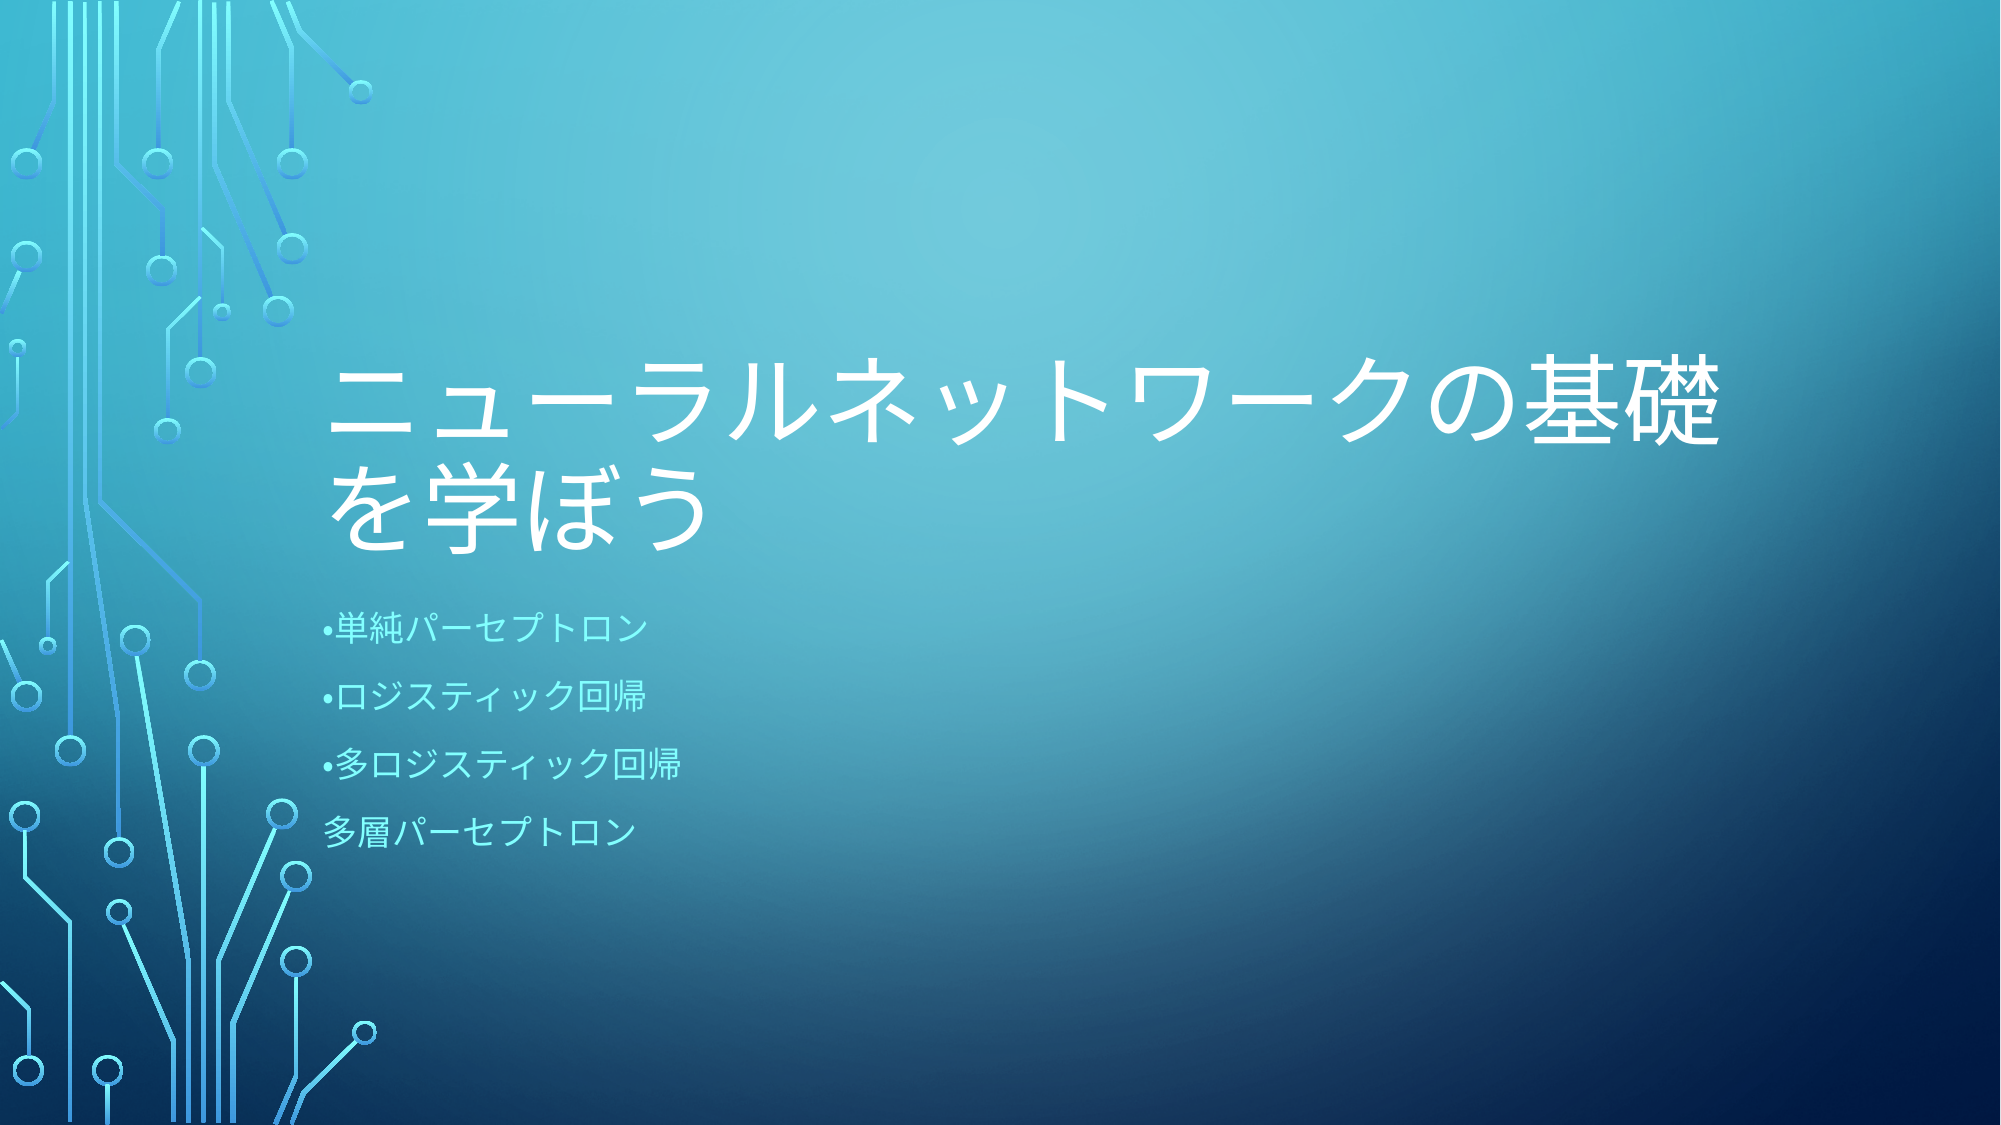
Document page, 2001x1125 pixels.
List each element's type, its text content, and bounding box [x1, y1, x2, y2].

title ニューラルネットワークの基礎を学ぼう [307, 184, 1750, 576]
subtitle ・単純パーセプトロン ・ロジスティック回帰 ・多ロジスティック回帰 多層パーセプトロン [307, 590, 1750, 863]
